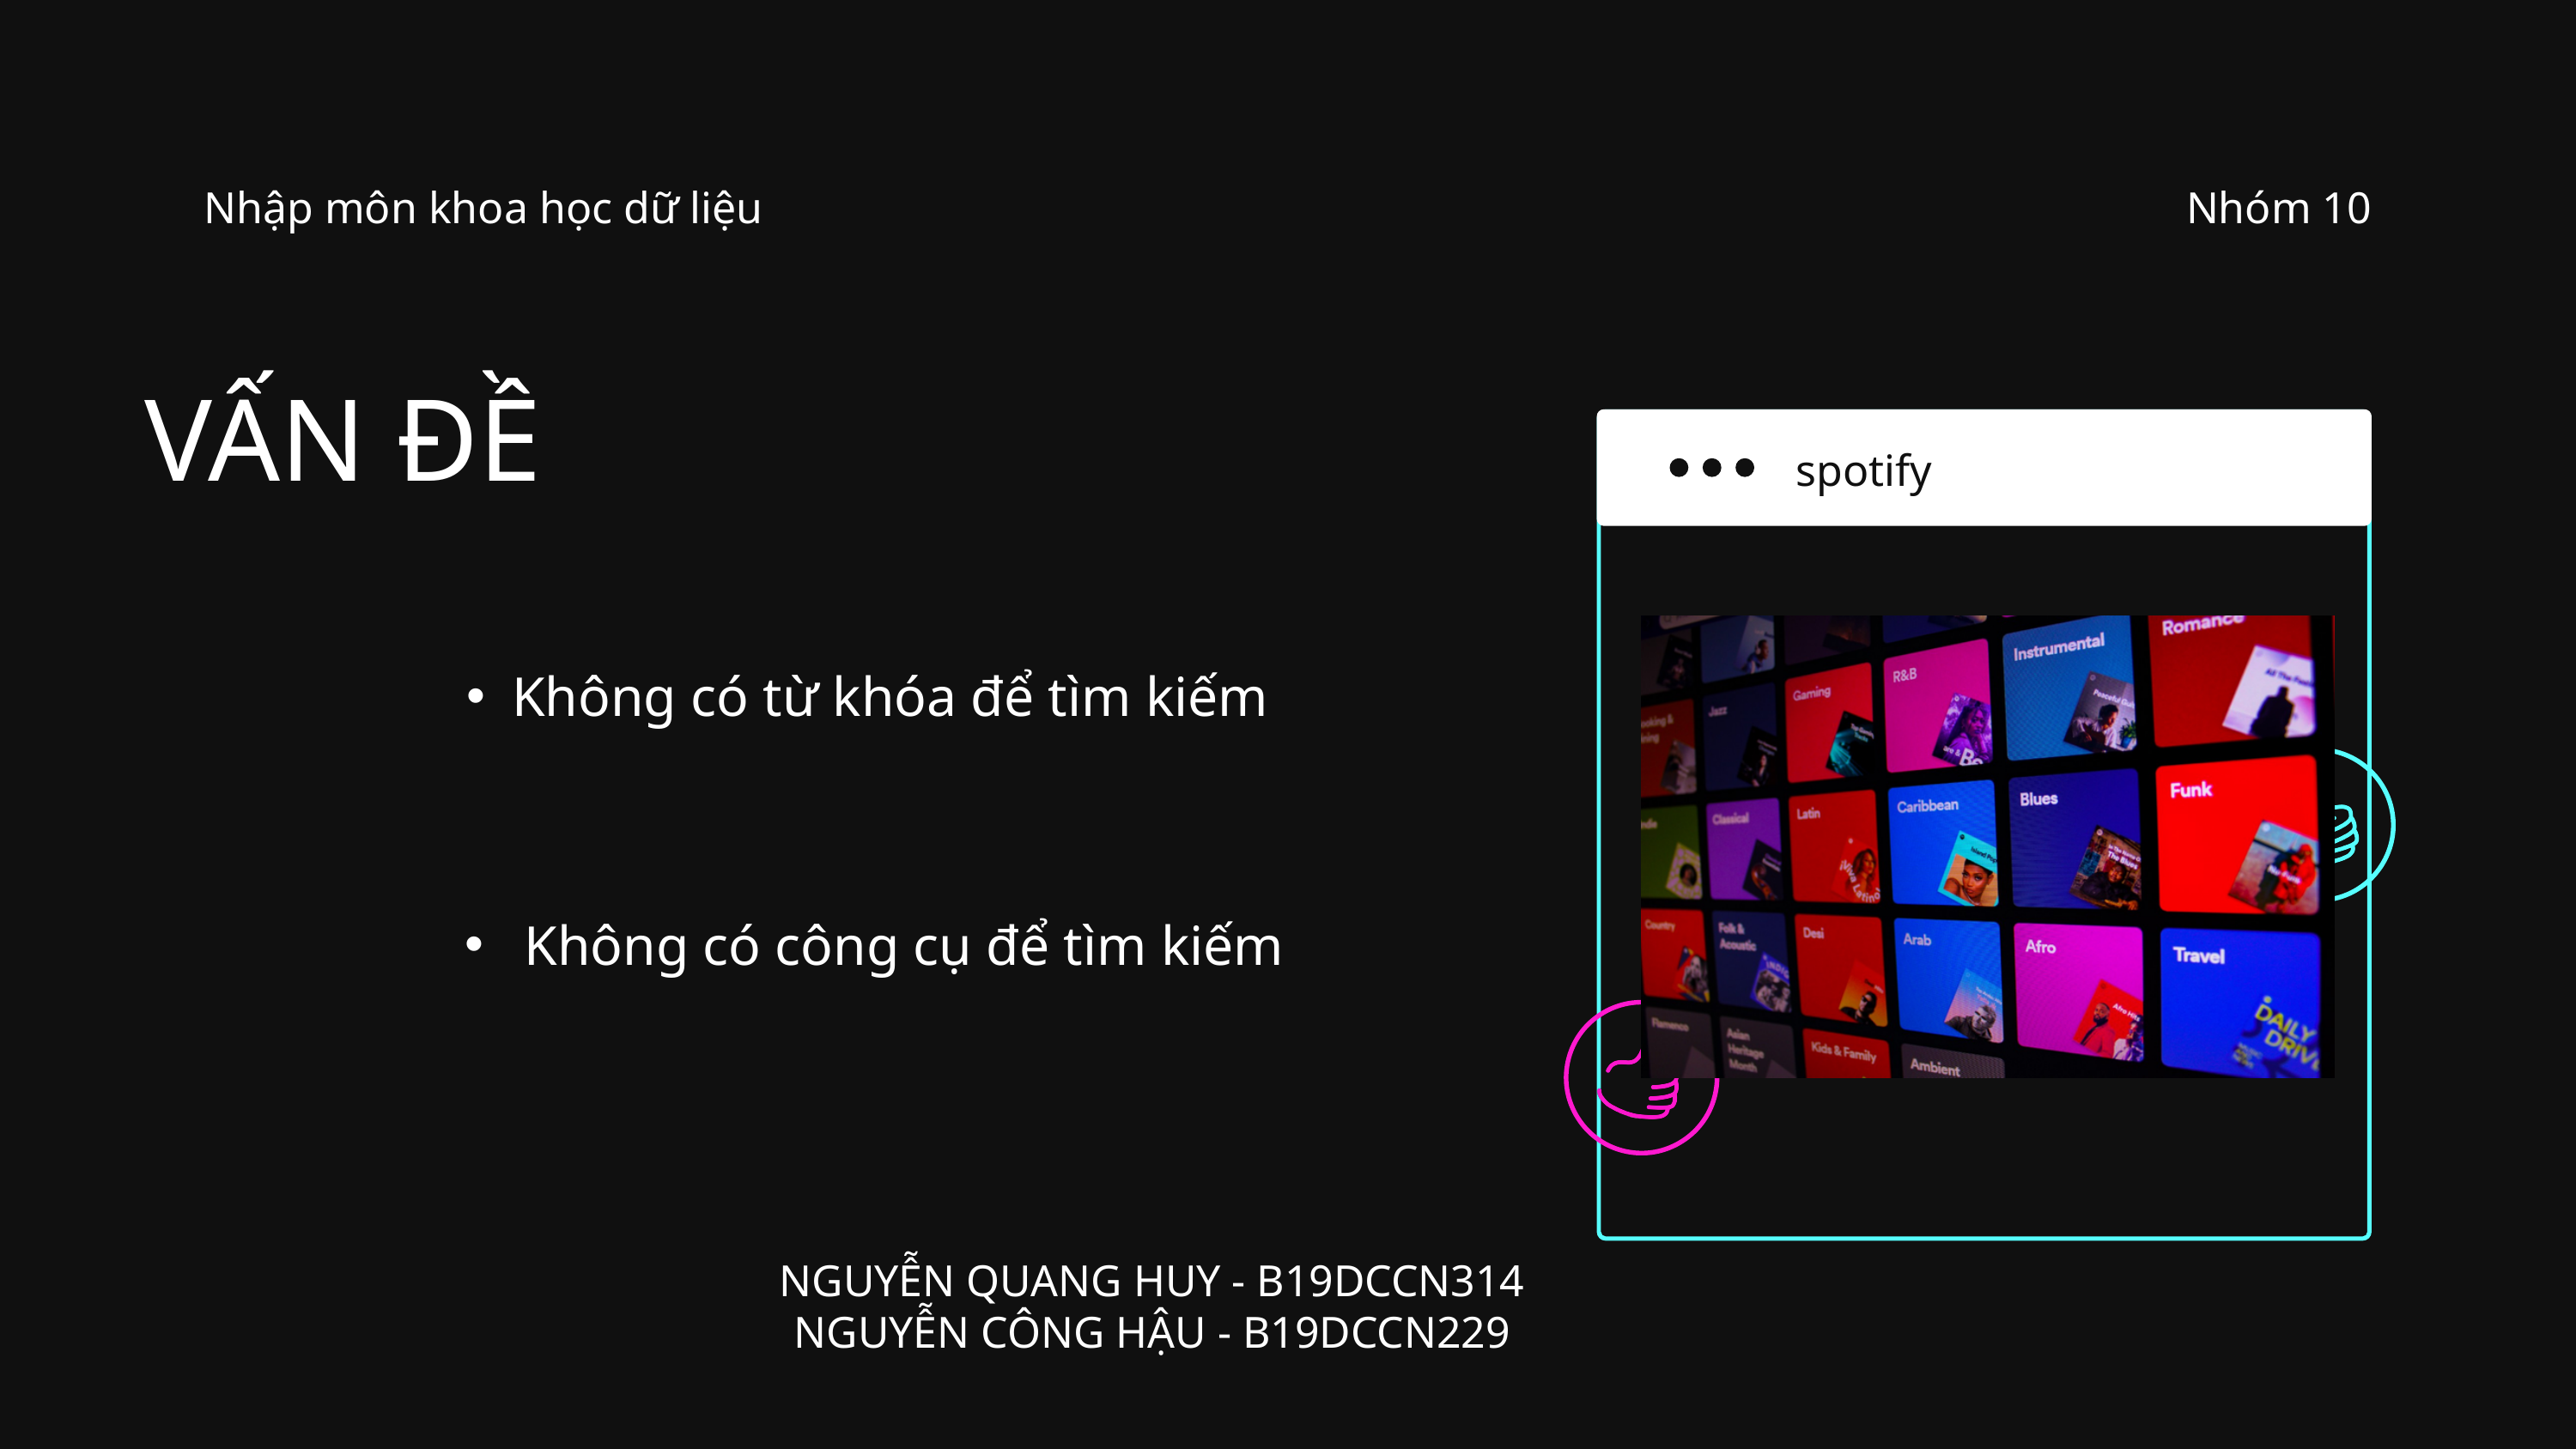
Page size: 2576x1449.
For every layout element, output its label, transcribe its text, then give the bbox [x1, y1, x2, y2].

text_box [1596, 910, 2372, 1241]
text_box Nhóm 10 [1817, 180, 2372, 233]
text_box Không có công cụ để tìm kiếm [241, 911, 1463, 976]
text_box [1596, 532, 2372, 998]
text_box Không có từ khóa để tìm kiếm [241, 652, 1463, 727]
picture [1641, 615, 2335, 1078]
text_box NGUYỄN QUANG HUY - B19DCCN314 NGUYỄN CÔNG HẬU - B19DCCN229 [755, 1253, 1549, 1357]
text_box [1563, 999, 1720, 1156]
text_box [144, 372, 1151, 617]
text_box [1596, 409, 2372, 526]
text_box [1669, 458, 1755, 477]
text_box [2339, 747, 2397, 903]
text_box Nhập môn khoa học dữ liệu [204, 180, 887, 233]
